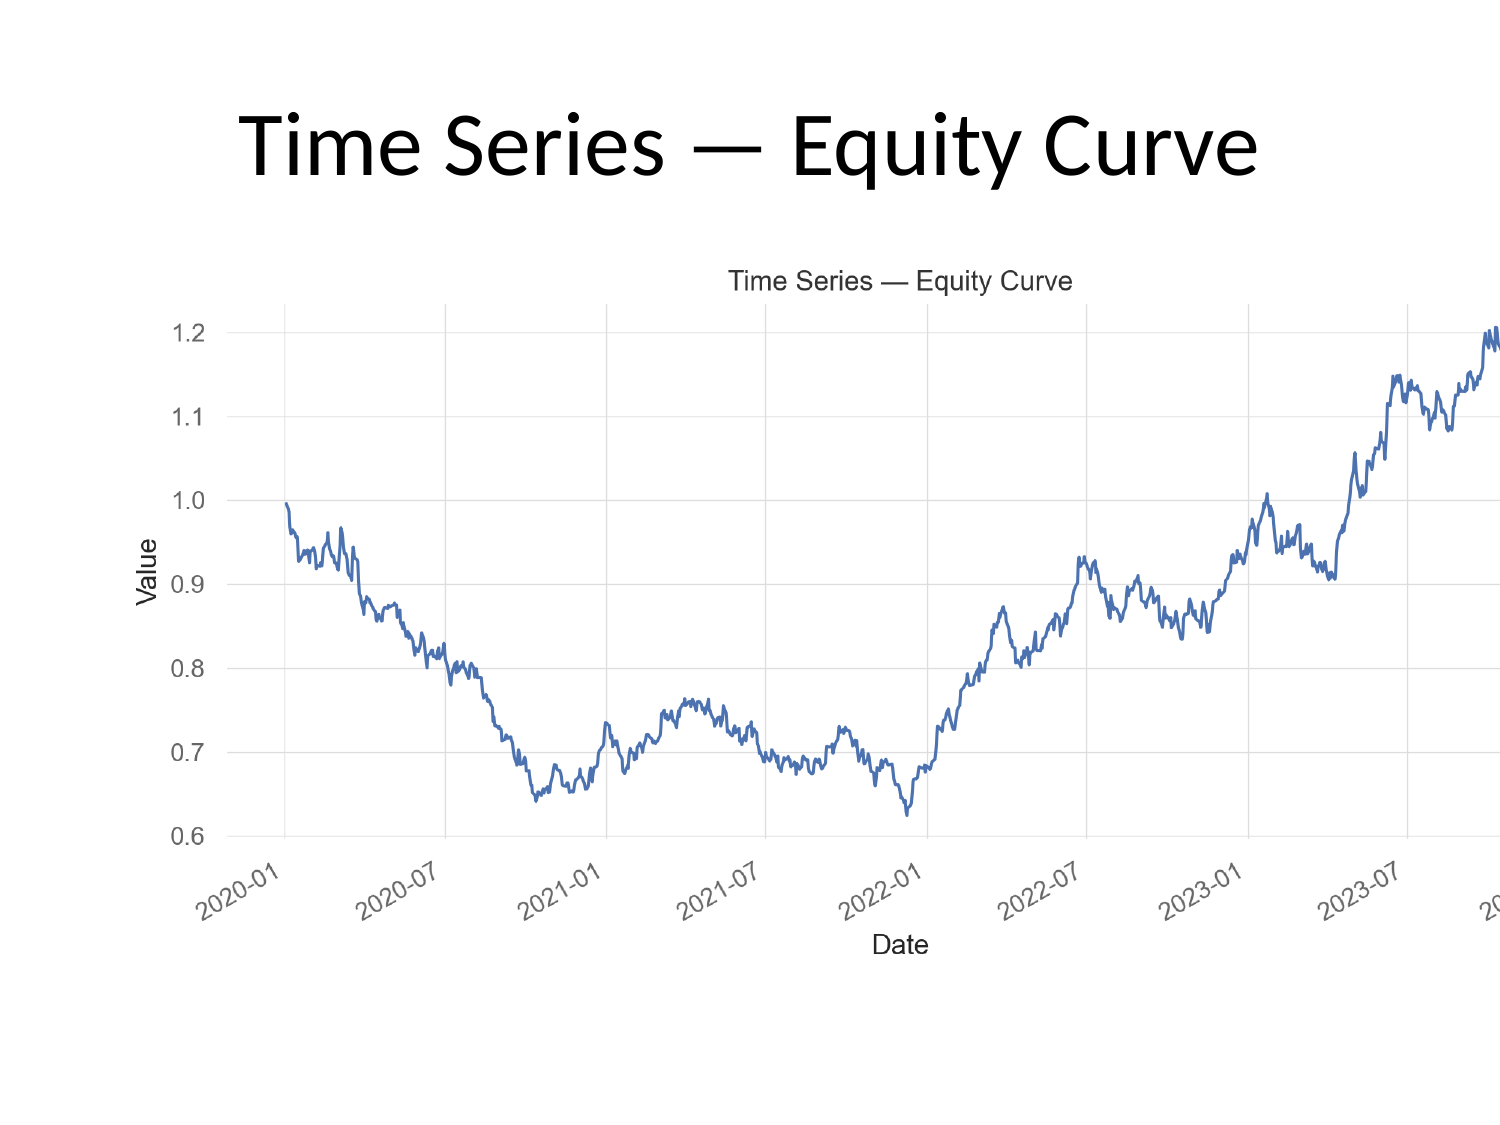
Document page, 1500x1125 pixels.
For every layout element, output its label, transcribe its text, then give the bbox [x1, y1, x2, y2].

title Time Series — Equity Curve [75, 45, 1425, 233]
picture [104, 239, 1500, 991]
